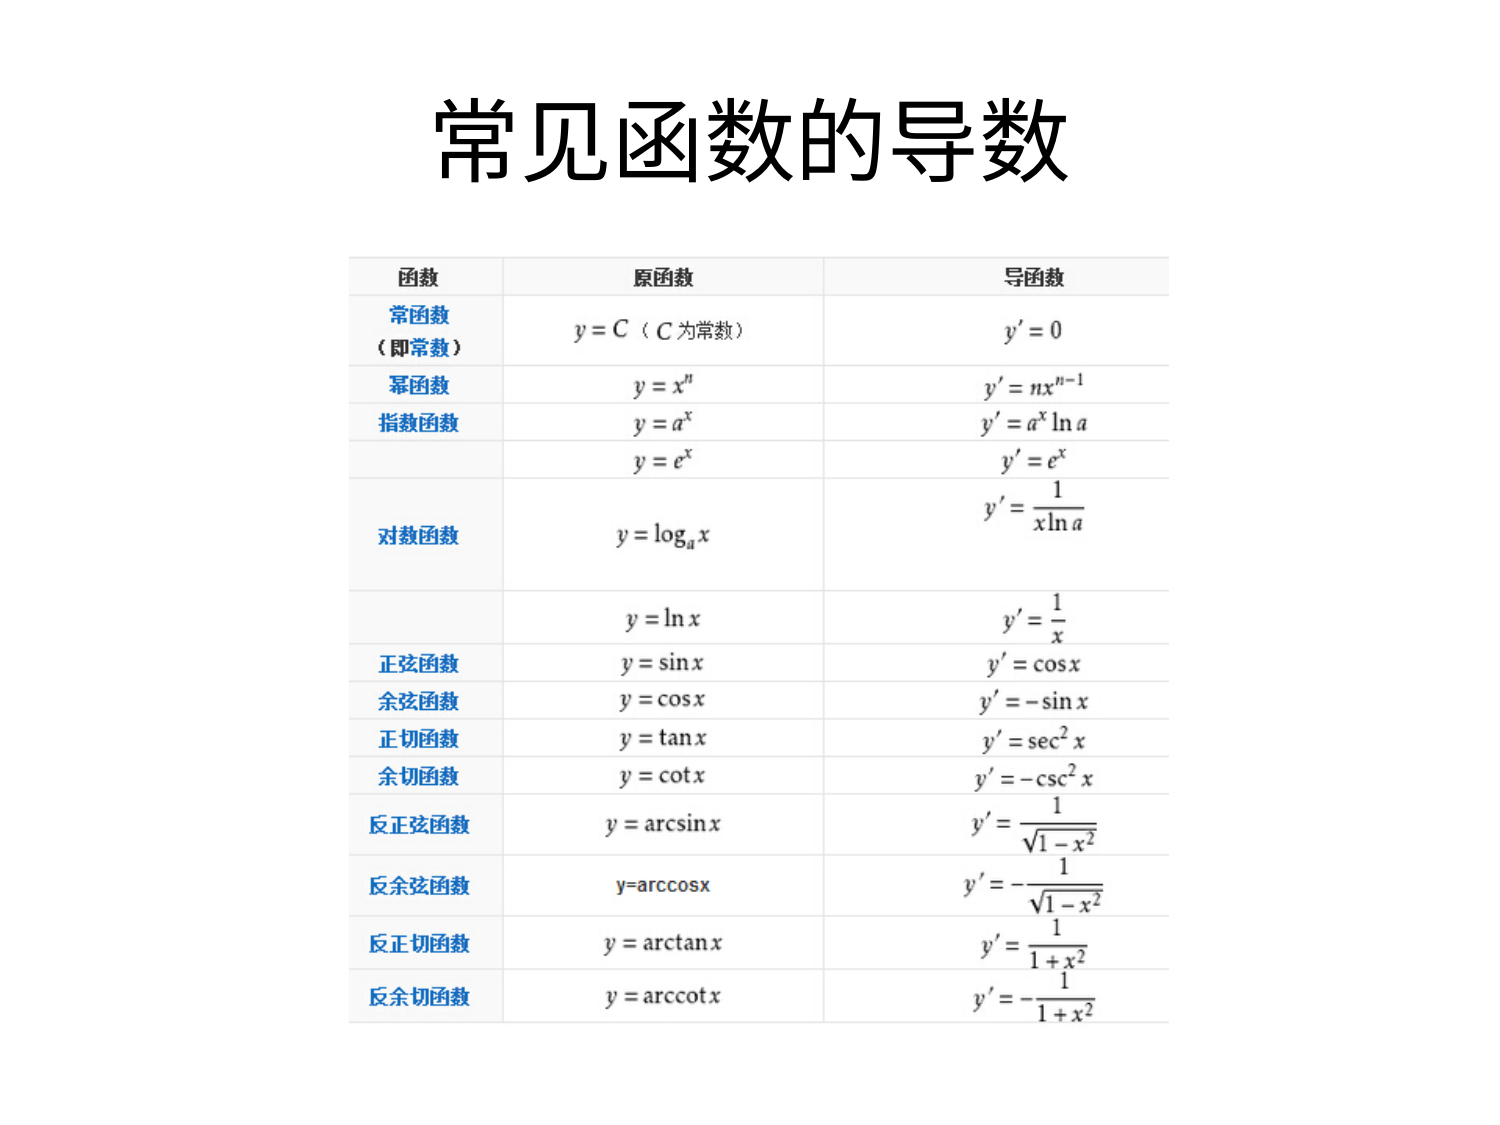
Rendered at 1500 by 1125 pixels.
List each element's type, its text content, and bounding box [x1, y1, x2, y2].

picture [332, 243, 1169, 1029]
title 常见函数的导数 [75, 45, 1425, 233]
